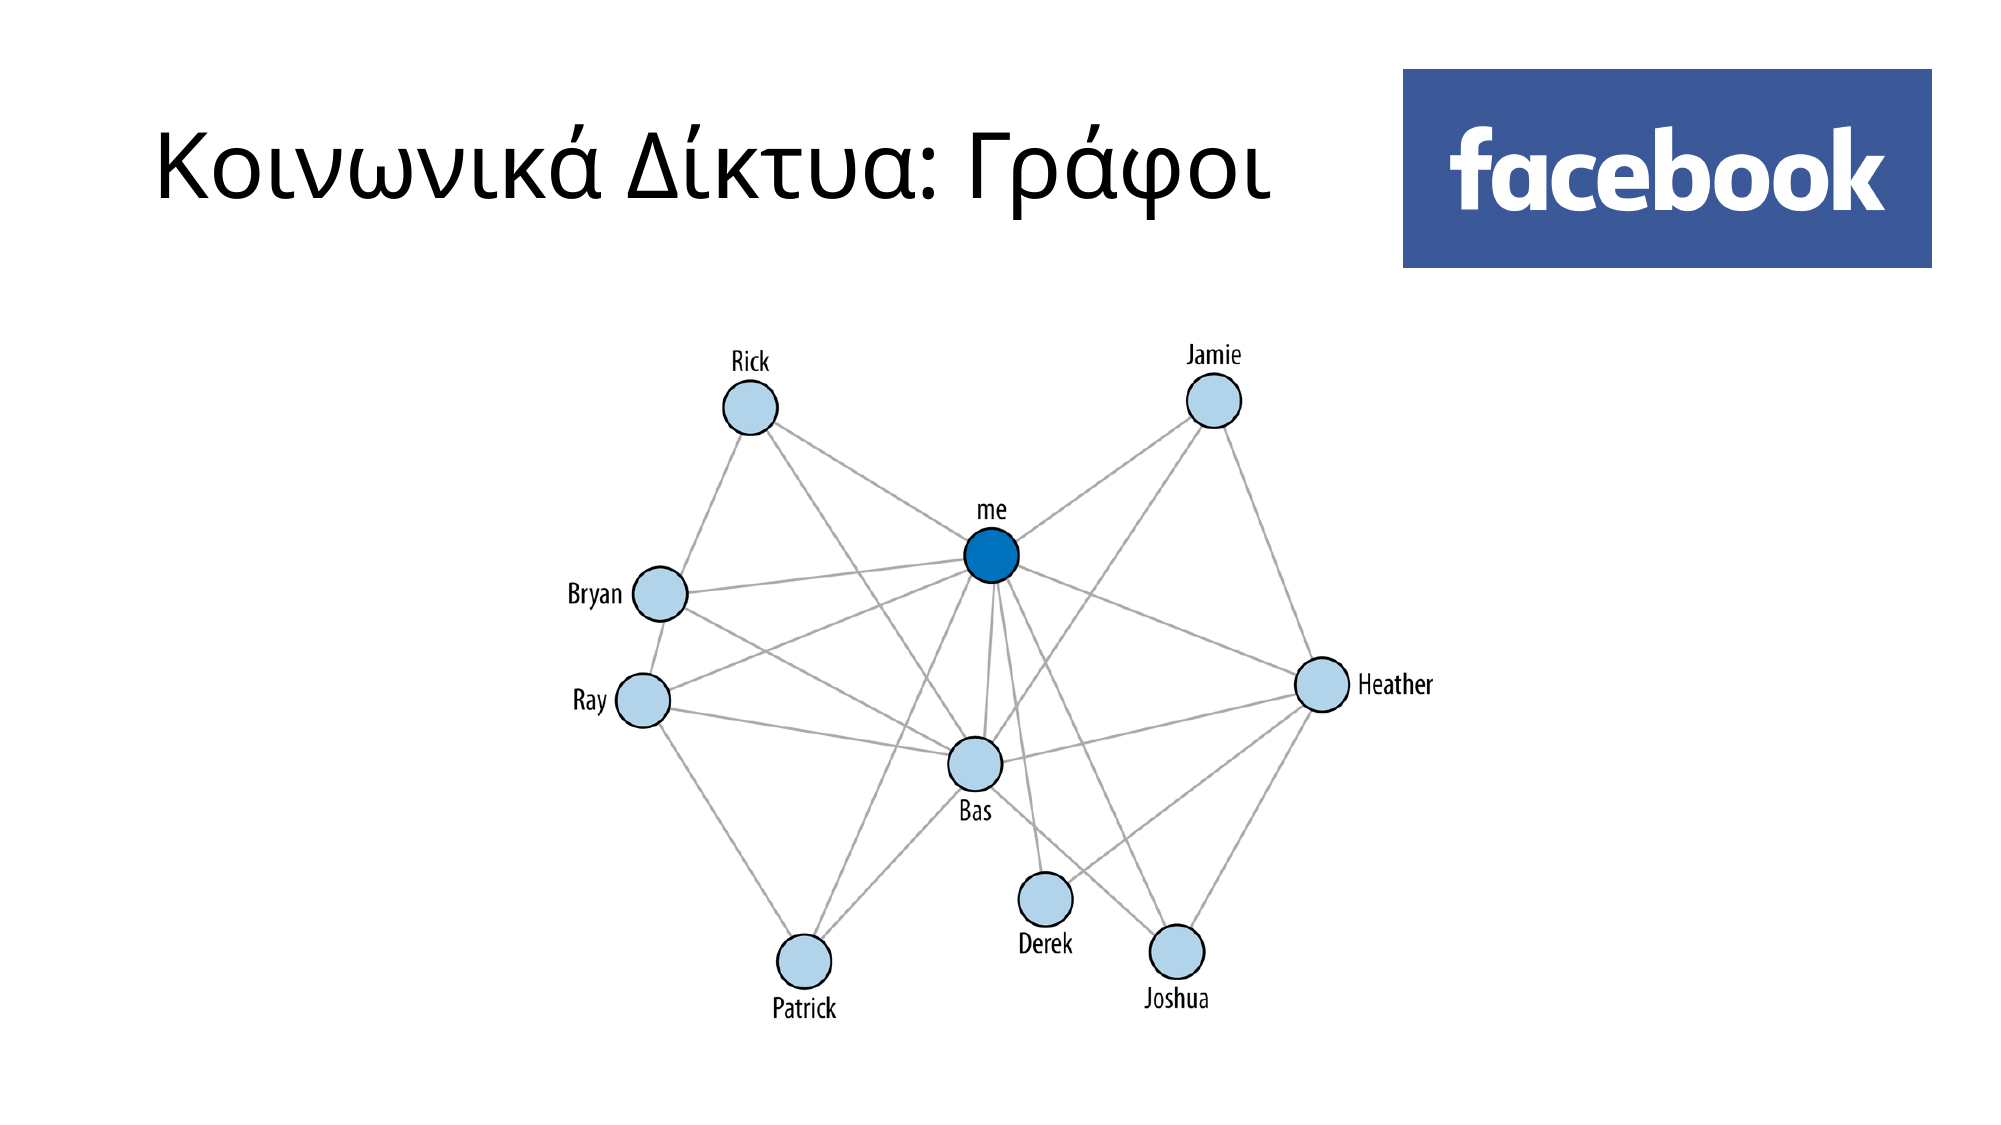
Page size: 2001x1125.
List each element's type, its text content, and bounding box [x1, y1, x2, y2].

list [1403, 69, 1932, 268]
title Κοινωνικά Δίκτυα: Γράφοι [137, 59, 1863, 278]
picture [567, 338, 1433, 1025]
